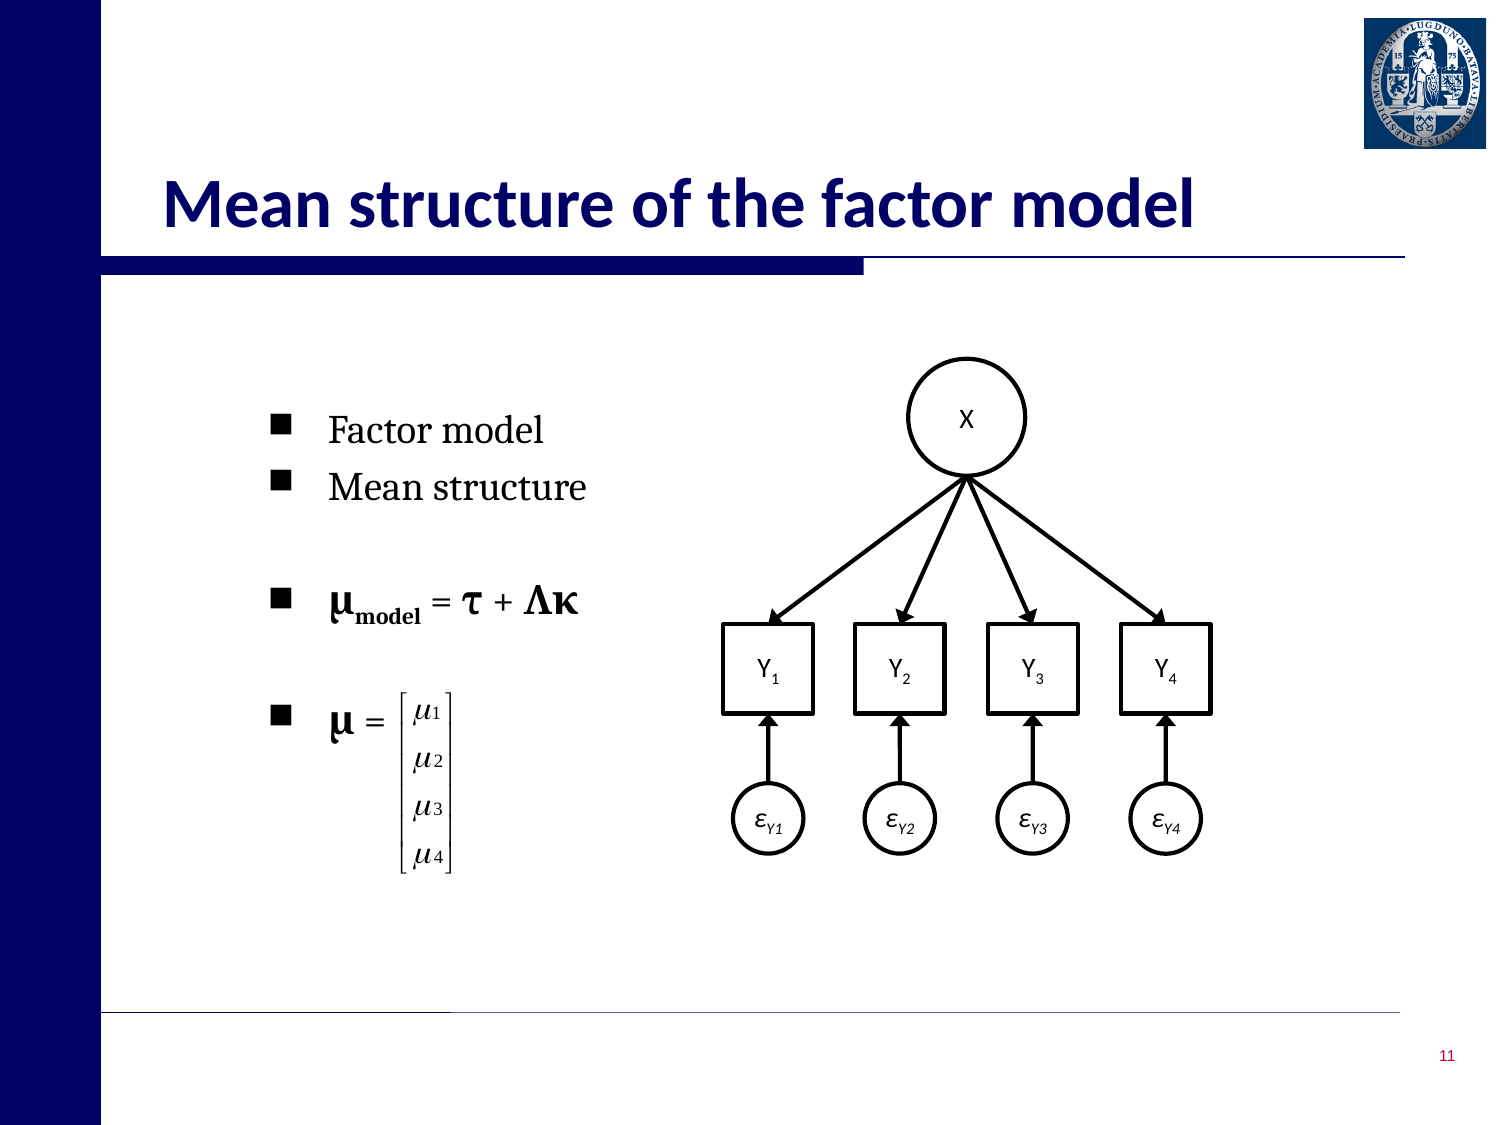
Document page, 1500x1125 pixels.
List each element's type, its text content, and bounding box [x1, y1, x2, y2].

text_box εY4 [1128, 784, 1204, 856]
title Mean structure of the factor model [147, 50, 1301, 250]
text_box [767, 475, 898, 625]
text_box εY1 [730, 816, 806, 856]
text_box εY2 [862, 816, 938, 856]
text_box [899, 475, 963, 625]
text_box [966, 475, 1166, 625]
text_box Y4 [1181, 622, 1213, 716]
picture [1364, 18, 1487, 149]
text_box εY3 [995, 816, 1070, 856]
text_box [392, 686, 463, 880]
text_box X [907, 356, 1026, 403]
text_box Factor model Mean structure μmodel = τ + Λκ μ = [271, 403, 1181, 816]
slide_number 11 [1158, 1011, 1471, 1099]
